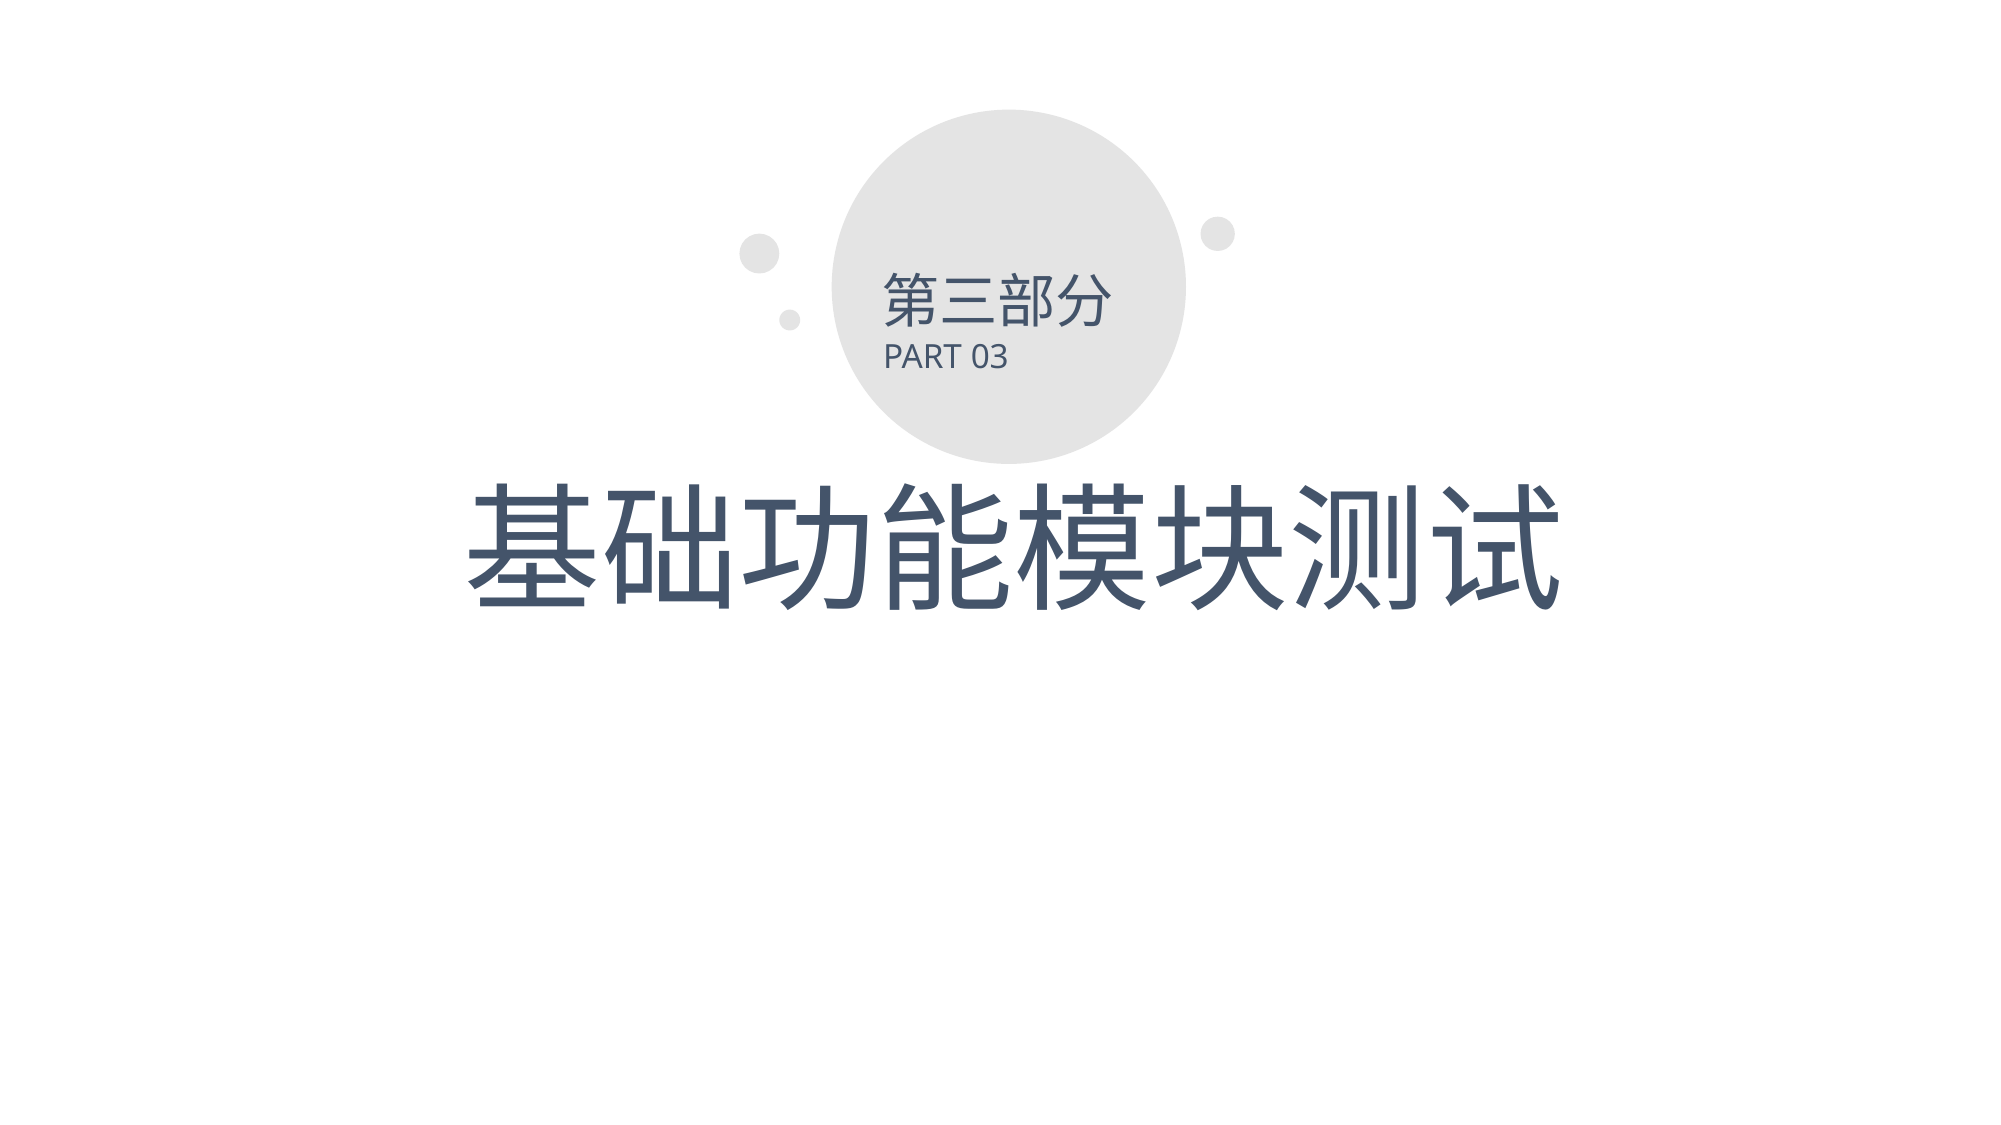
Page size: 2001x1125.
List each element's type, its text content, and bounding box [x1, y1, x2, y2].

text_box PART 03 [868, 327, 1160, 383]
text_box 基础功能模块测试 [448, 454, 1579, 635]
text_box [830, 108, 1188, 454]
text_box [738, 232, 781, 275]
text_box [778, 308, 802, 332]
text_box [1199, 215, 1236, 253]
text_box 第三部分 [866, 256, 1162, 342]
